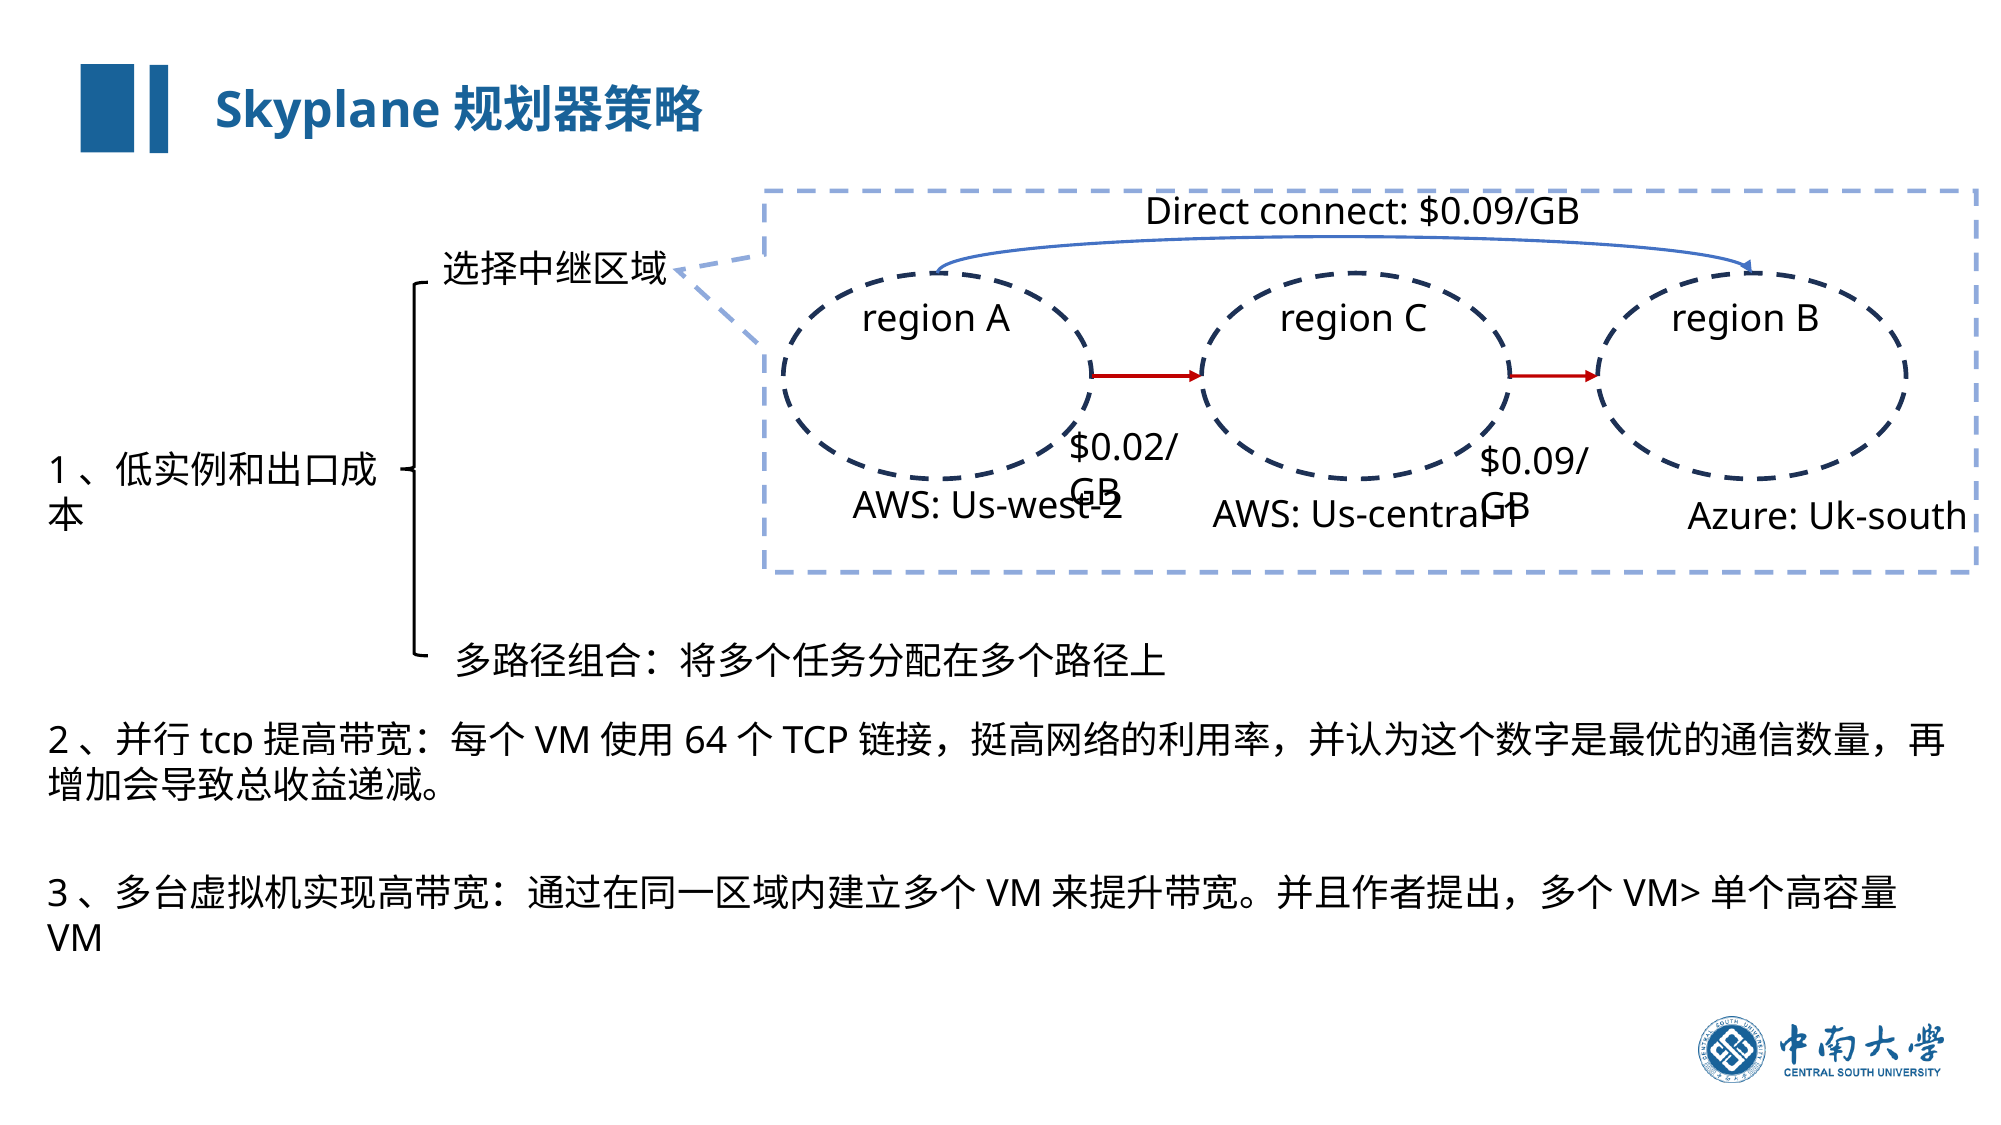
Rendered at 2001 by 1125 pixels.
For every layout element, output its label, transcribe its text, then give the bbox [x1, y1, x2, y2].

text_box [1347, 189, 1978, 574]
text_box Azure: Uk-south [1977, 484, 1984, 544]
picture [1698, 1016, 1944, 1083]
text_box 2、并行tcp提高带宽：每个VM使用64个TCP链接，挺高网络的利用率，并认为这个数字是最优的通信数量，再增加会导致总收益递减。 [33, 709, 1969, 814]
text_box Direct connect: $0.09/GB [1130, 179, 1344, 190]
text_box 多路径组合：将多个任务分配在多个路径上 [439, 629, 1364, 690]
text_box [675, 189, 1344, 574]
text_box 1、低实例和出口成本 [33, 438, 413, 544]
text_box [400, 281, 428, 657]
text_box [80, 63, 135, 153]
text_box 3、多台虚拟机实现高带宽：通过在同一区域内建立多个VM来提升带宽。并且作者提出，多个VM>单个高容量VM [32, 861, 1968, 966]
text_box Skyplane规划器策略 [200, 70, 1156, 147]
text_box Direct connect: $0.09/GB [1347, 179, 1772, 190]
text_box [149, 64, 169, 154]
text_box 选择中继区域 [427, 238, 712, 298]
